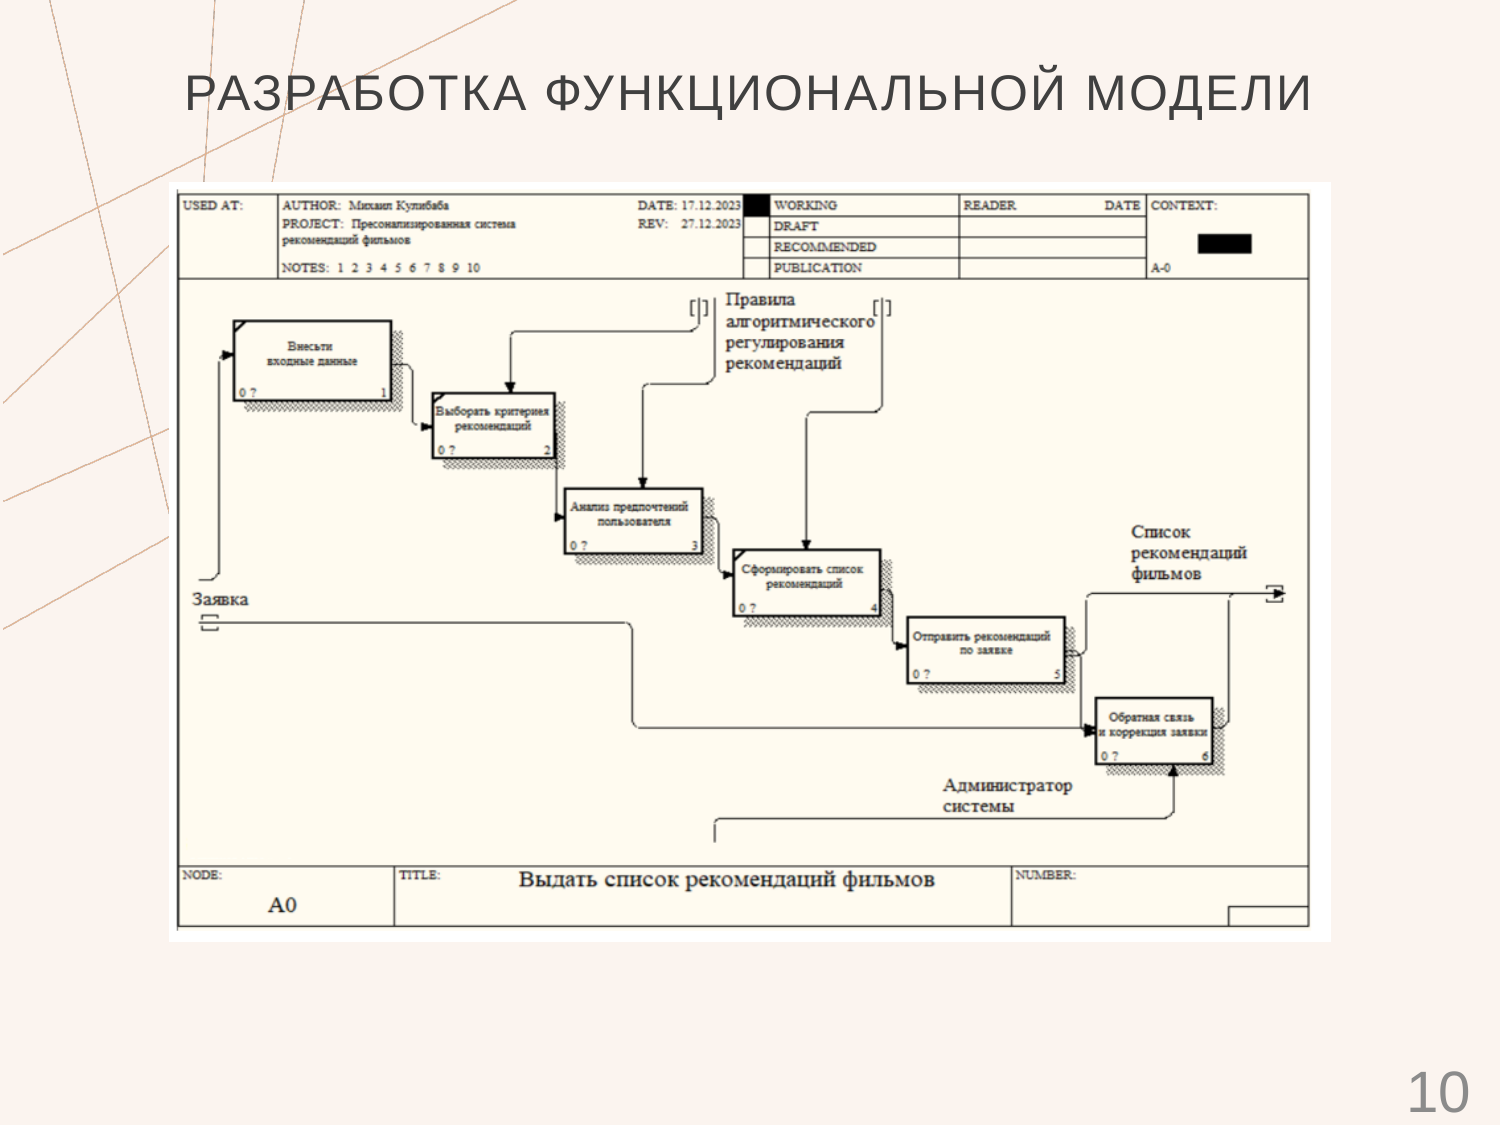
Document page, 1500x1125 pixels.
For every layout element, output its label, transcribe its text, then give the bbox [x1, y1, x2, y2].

title Разработка функциональной модели [169, 8, 1371, 181]
text_box 10 [1364, 1066, 1487, 1112]
picture [3, 0, 1331, 943]
